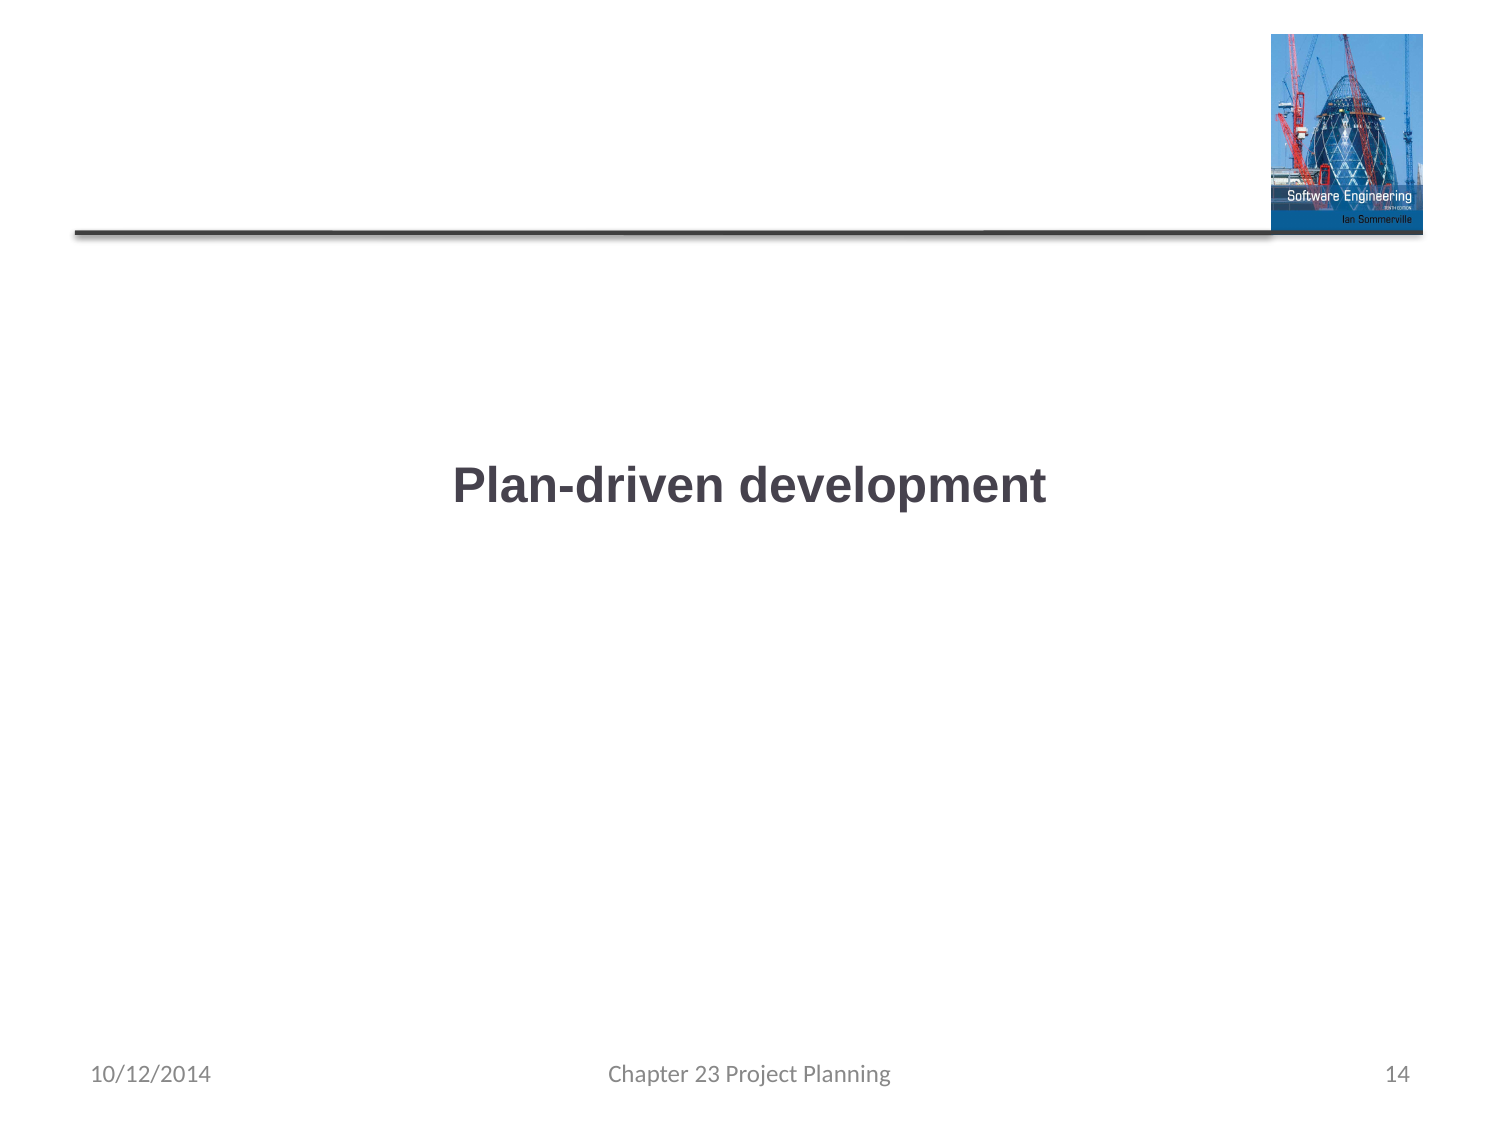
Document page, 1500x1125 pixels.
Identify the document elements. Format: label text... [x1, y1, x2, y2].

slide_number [75, 1042, 425, 1103]
footer Chapter 23 Project Planning [512, 1042, 988, 1103]
slide_number ‹#› [1074, 1042, 1425, 1103]
picture [1271, 34, 1423, 230]
title Plan-driven development [75, 389, 1425, 577]
